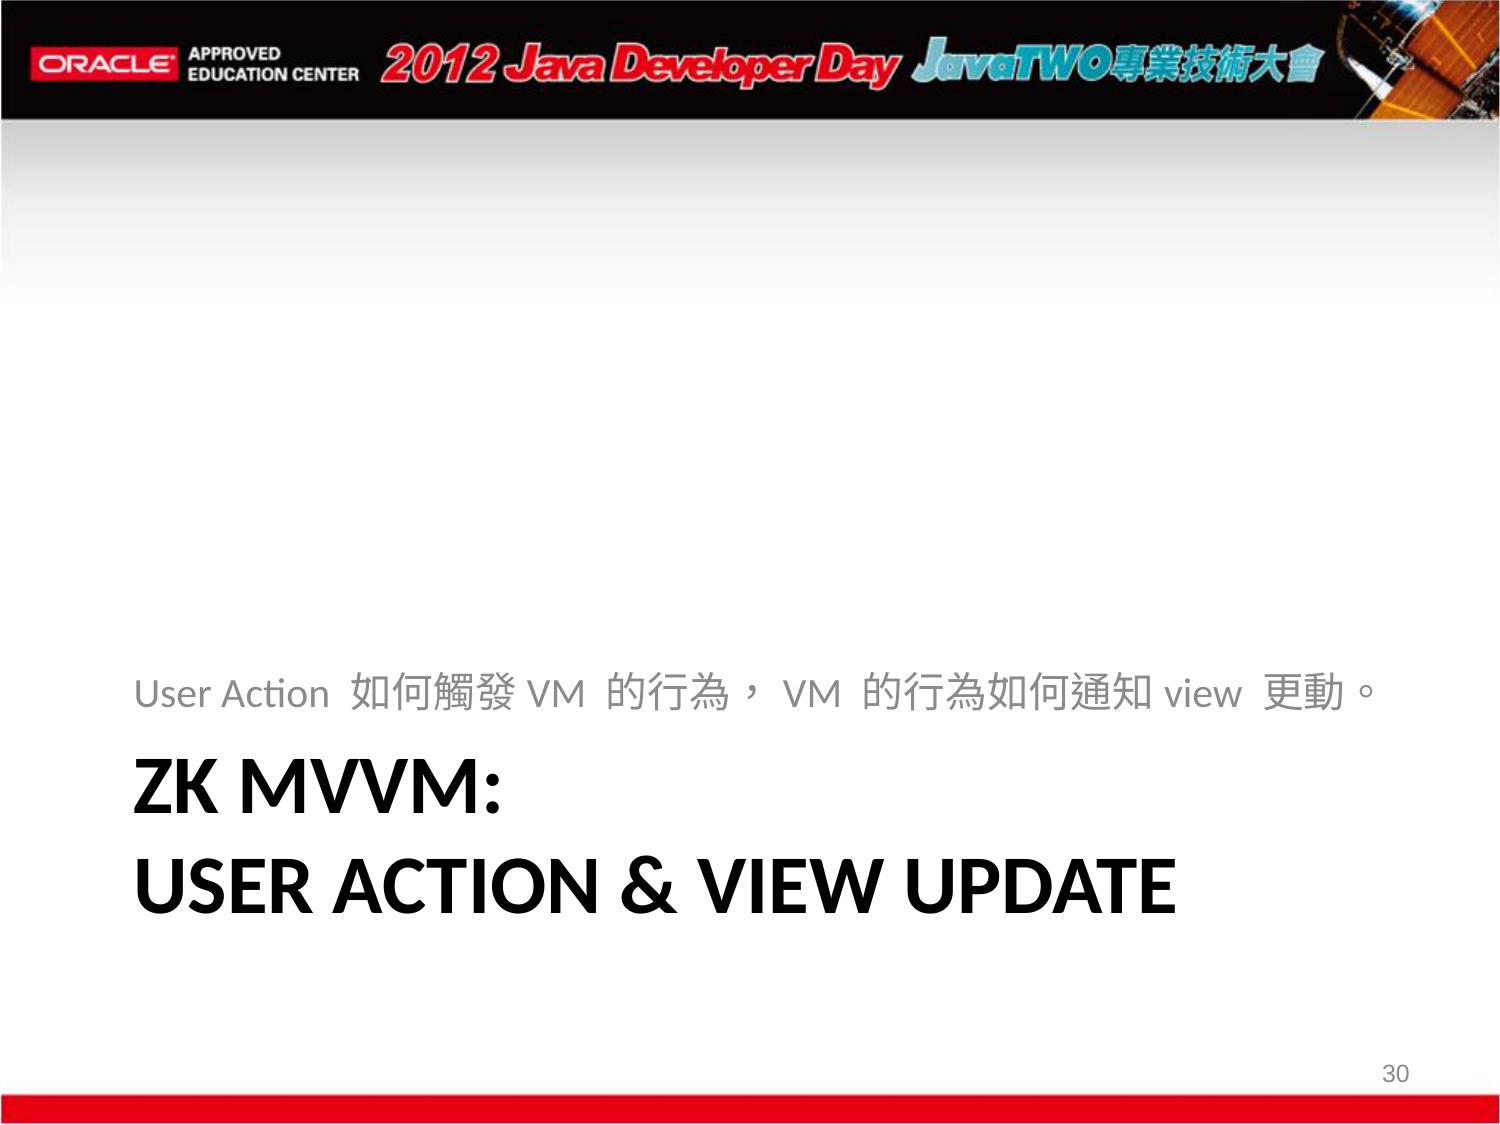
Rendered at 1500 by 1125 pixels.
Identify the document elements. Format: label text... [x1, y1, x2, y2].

slide_number 30 [1074, 1042, 1425, 1103]
title ZK MVVM: User action & view update [118, 723, 1394, 947]
picture [0, 0, 1500, 1125]
list User Action 如何觸發VM 的行為，VM 的行為如何通知view 更動。 [118, 476, 1394, 723]
